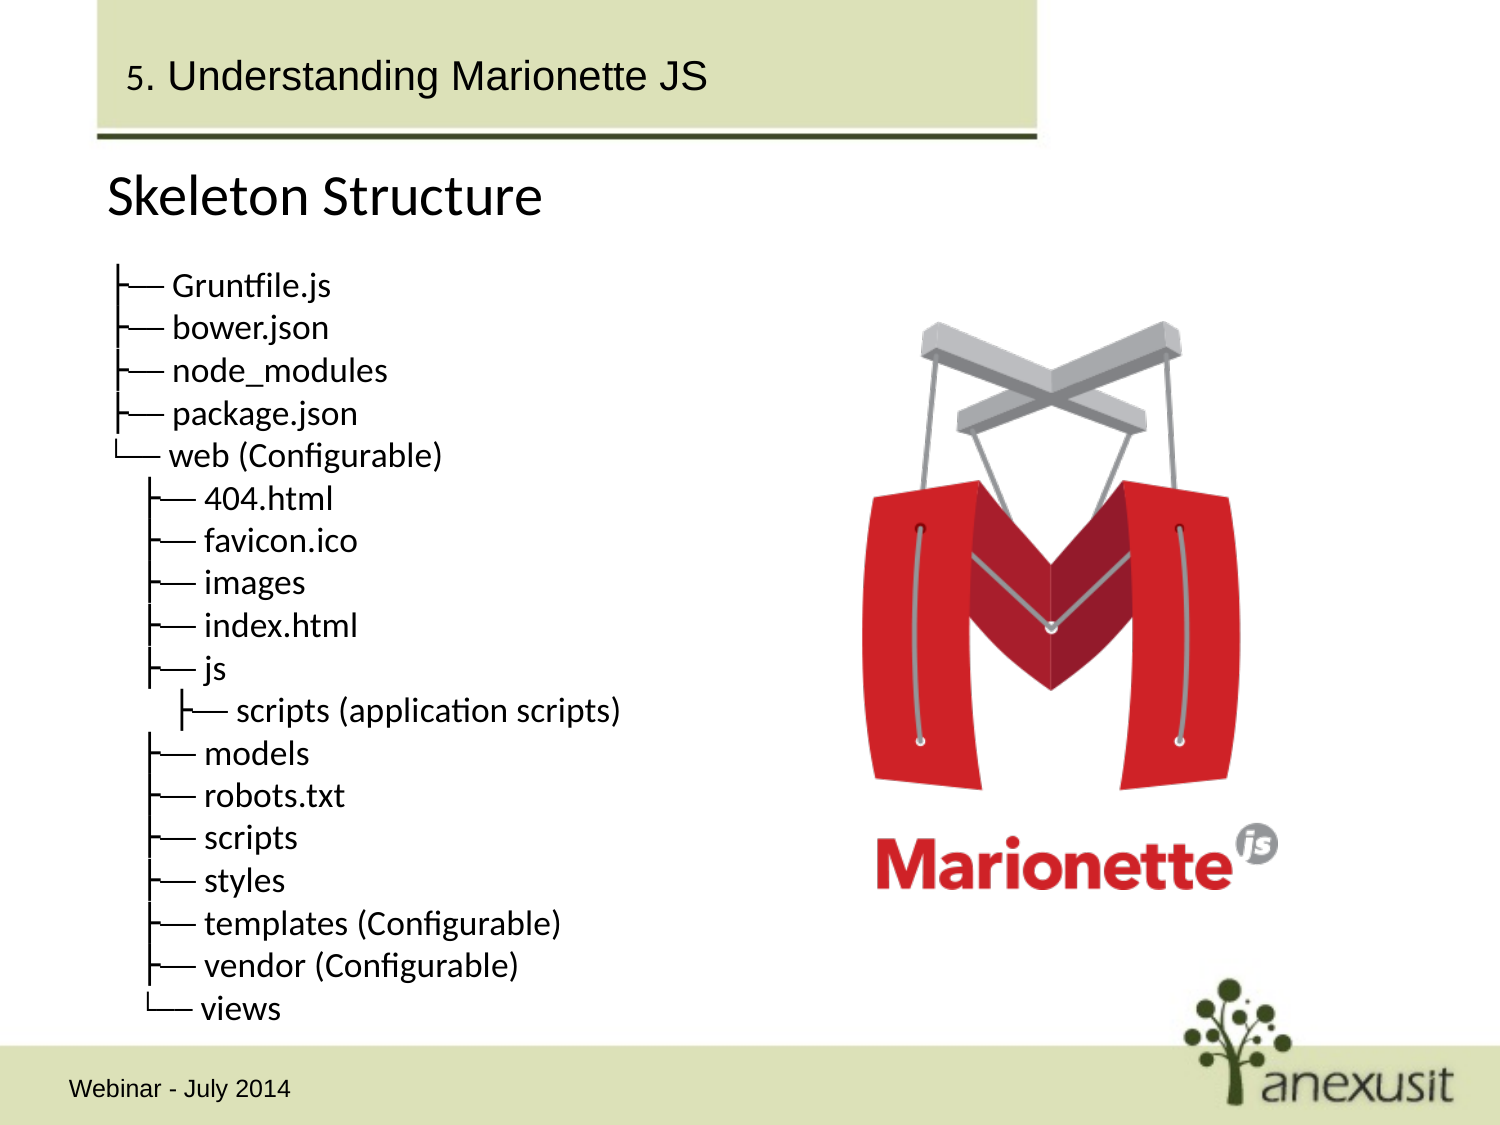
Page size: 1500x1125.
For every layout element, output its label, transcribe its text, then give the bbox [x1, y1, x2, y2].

picture [0, 0, 1500, 1125]
text_box Skeleton Structure ├── Gruntfile.js ├── bower.json ├── node_modules ├── package.json └── web (Configurable) ├── 404.html ├── favicon.ico ├── images ├── index.html ├── js ├── scripts (application scripts) ├── models ├── robots.txt ├── scripts ├── styles ├── templates (Configurable) ├── vendor (Configurable) └── views [99, 149, 1380, 1035]
text_box Webinar - July 2014 [61, 1065, 300, 1111]
text_box 5. Understanding Marionette JS [118, 41, 1116, 107]
